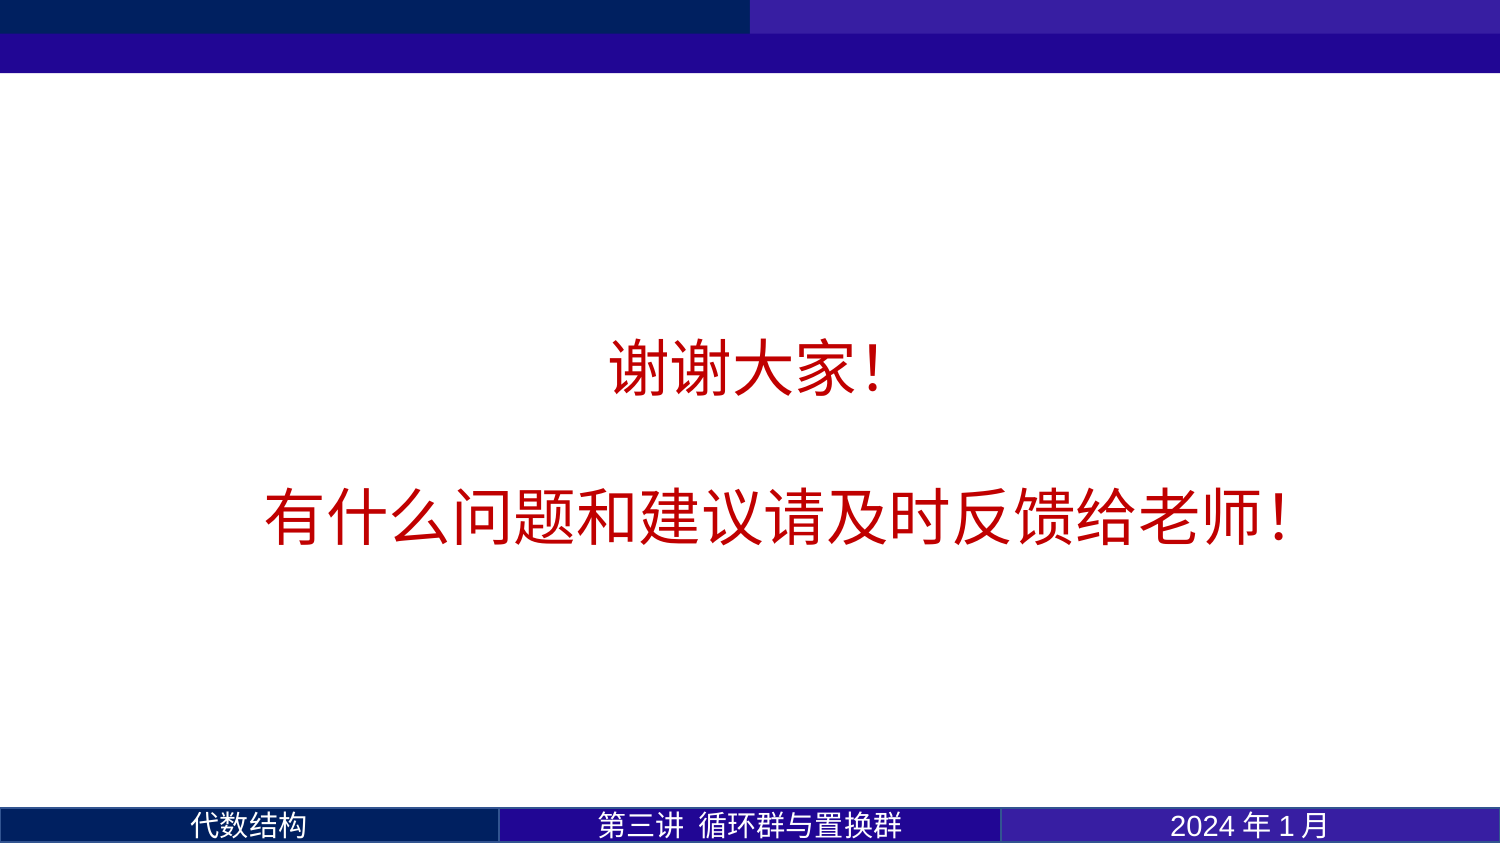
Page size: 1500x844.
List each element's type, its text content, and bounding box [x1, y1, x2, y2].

text_box [749, 0, 1500, 33]
text_box [0, 0, 749, 33]
text_box 代数结构 [0, 807, 498, 843]
text_box 第三讲 循环群与置换群 [498, 807, 1000, 843]
text_box 2024年1月 [1000, 807, 1500, 843]
text_box [0, 33, 1500, 74]
text_box 谢谢大家！ 有什么问题和建议请及时反馈给老师！ [236, 246, 1291, 561]
